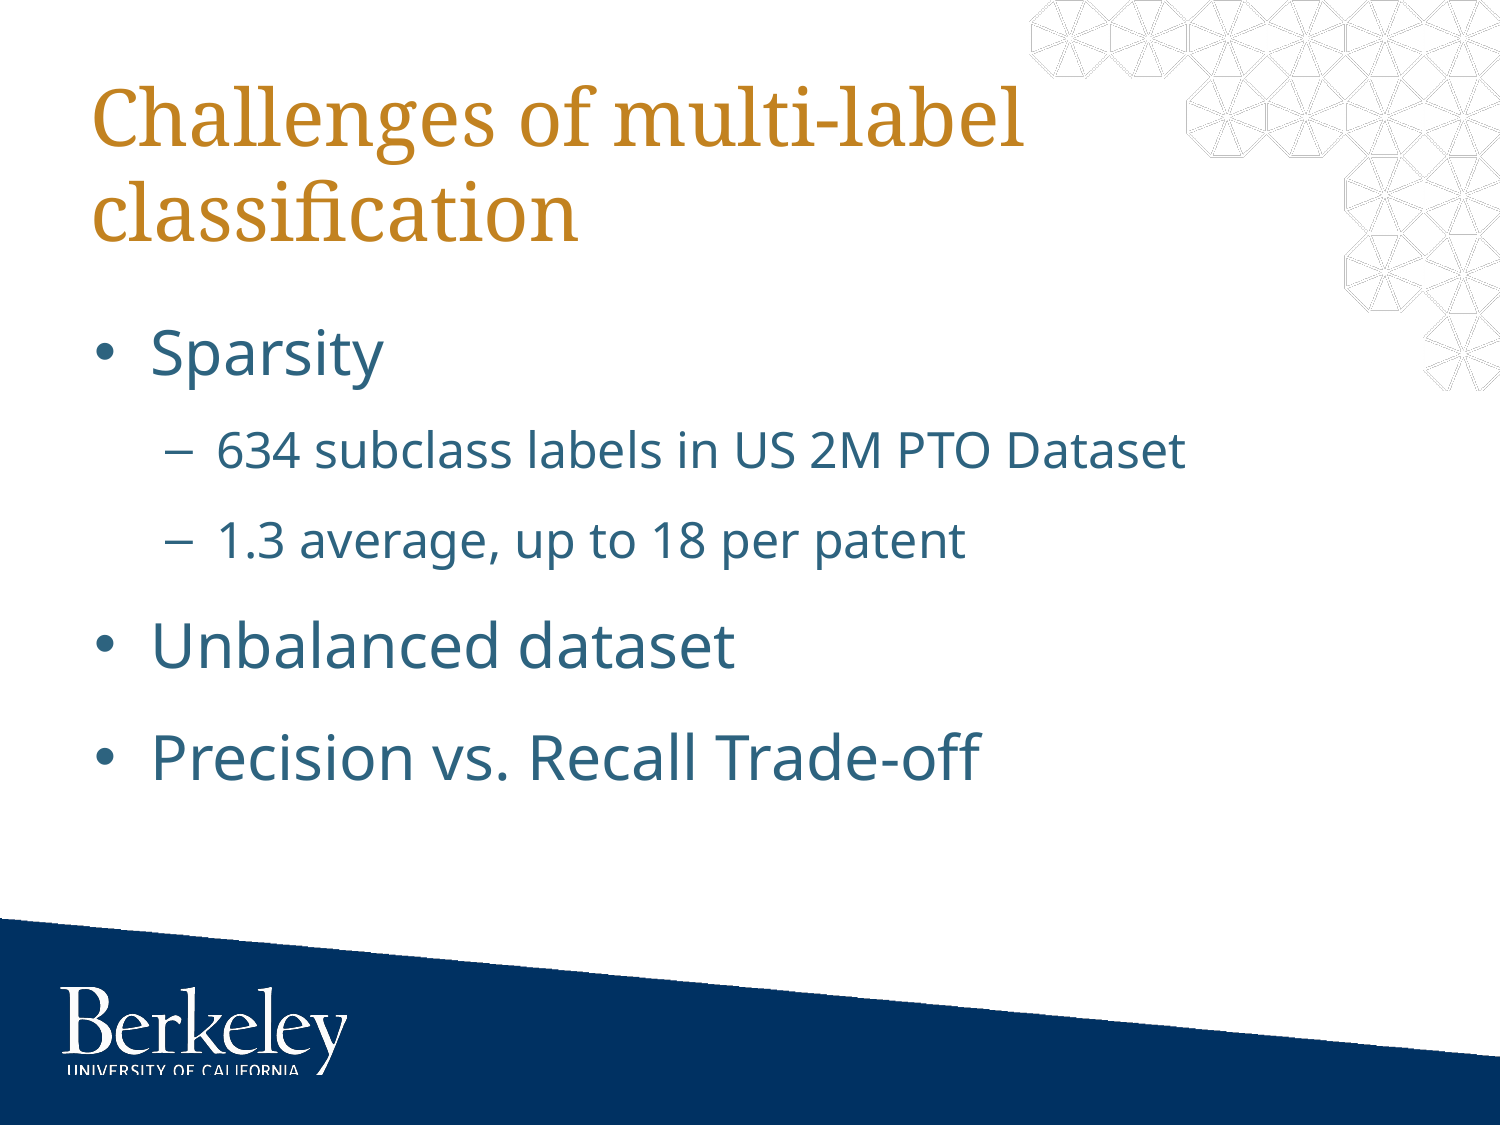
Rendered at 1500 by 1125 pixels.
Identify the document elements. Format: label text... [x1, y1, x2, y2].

picture [0, 918, 1500, 1125]
list Sparsity 634 subclass labels in US 2M PTO Dataset 1.3 average, up to 18 per patent Unbalanced dataset Precision vs. Recall Trade-off [79, 268, 1465, 731]
picture [1029, 257, 1500, 391]
title Challenges of multi-label classification [75, 67, 1500, 257]
picture [1029, 0, 1500, 67]
